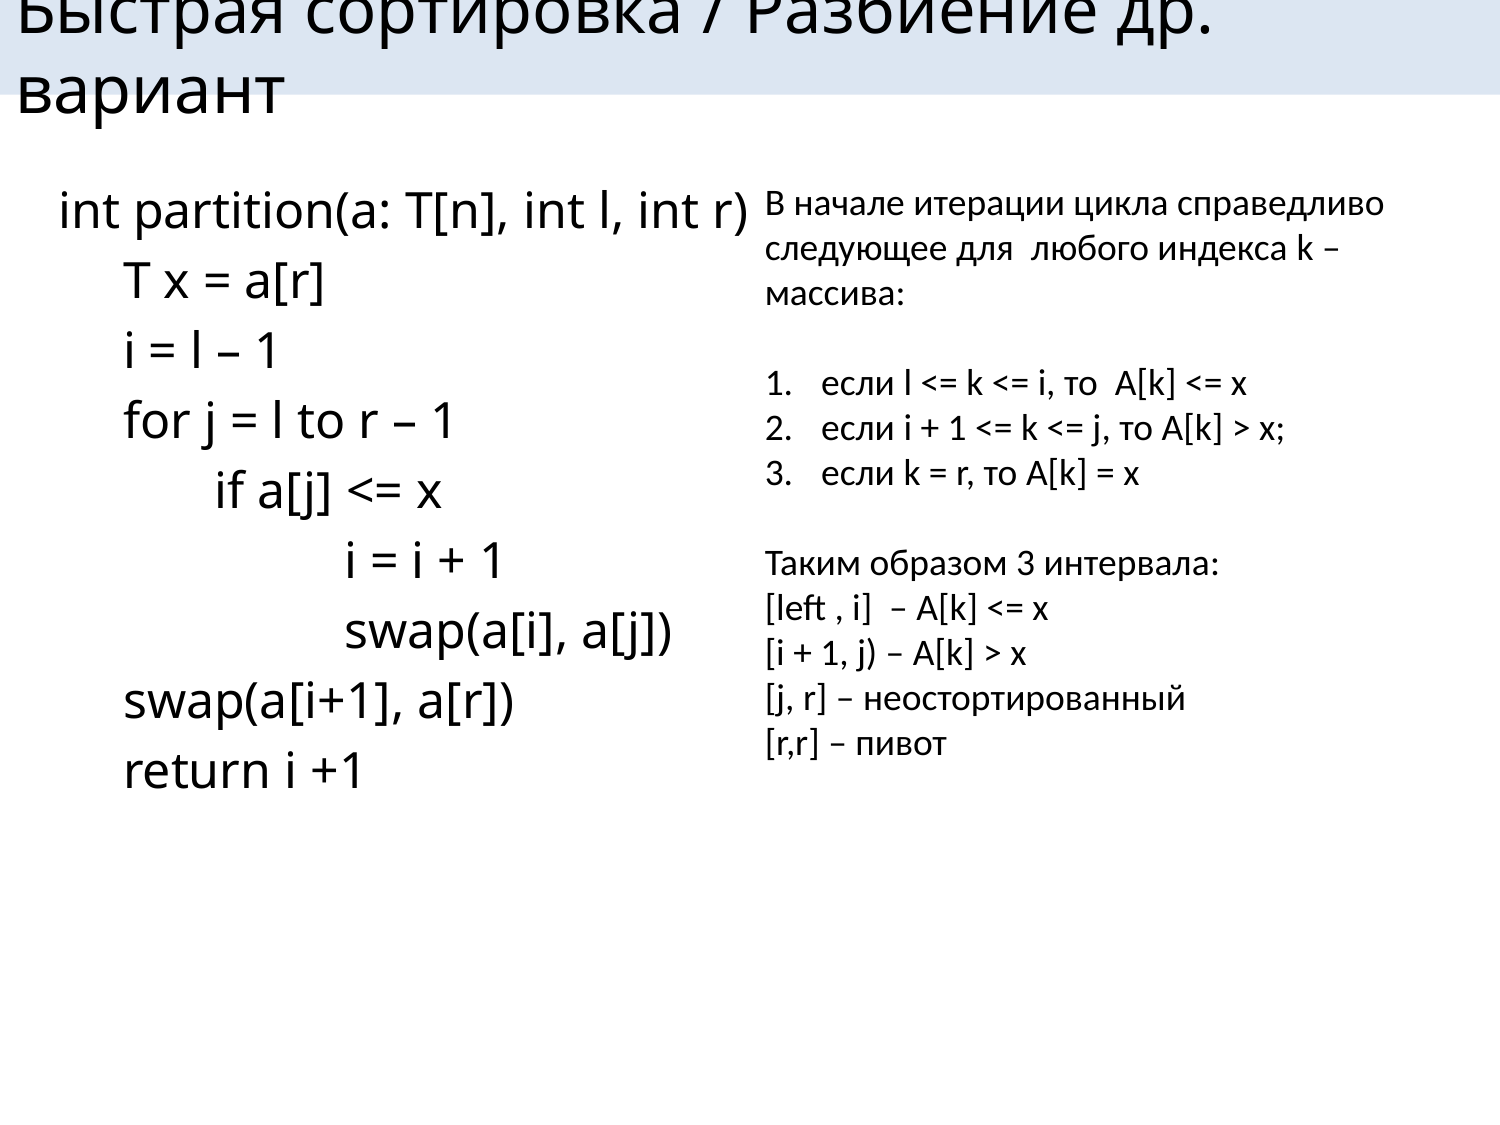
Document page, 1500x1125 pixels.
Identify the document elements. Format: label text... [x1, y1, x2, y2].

list int partition(a: T[n], int l, int r) T x = a[r] i = l – 1 for j = l to r – 1 if a[j] <= x i = i + 1 swap(a[i], a[j]) swap(a[i+1], a[r]) return i +1 [43, 171, 943, 1001]
text_box В начале итерации цикла справедливо следующее для любого индекса k – массива: если l <= k <= i, то A[k] <= x если i + 1 <= k <= j, то A[k] > x; если k = r, то A[k] = x Таким образом 3 интервала: [left , i] – A[k] <= x [i + 1, j) – A[k] > x [j, r] – неостортированный [r,r] – пивот [749, 170, 1500, 771]
title Быстрая сортировка / Разбиение др. вариант [0, 0, 1500, 95]
